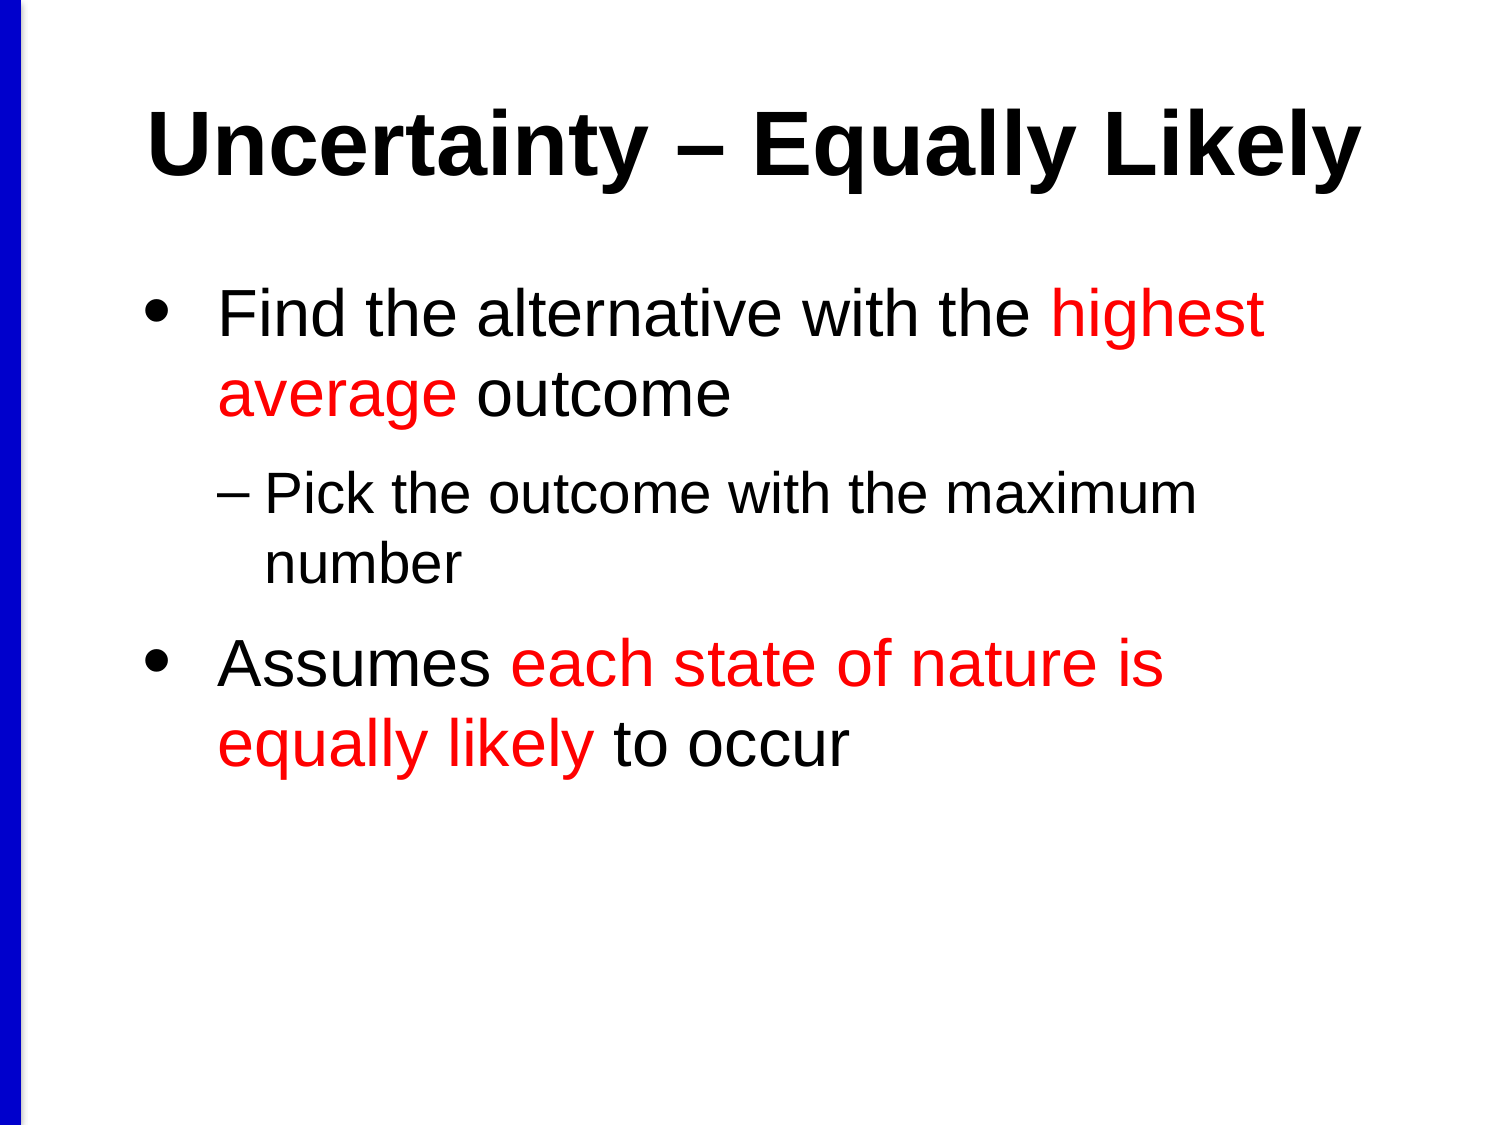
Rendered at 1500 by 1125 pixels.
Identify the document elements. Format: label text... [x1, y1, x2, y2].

title Uncertainty – Equally Likely [10, 45, 1500, 233]
list Find the alternative with the highest average outcome Pick the outcome with the maximum number Assumes each state of nature is equally likely to occur [127, 262, 1374, 1005]
